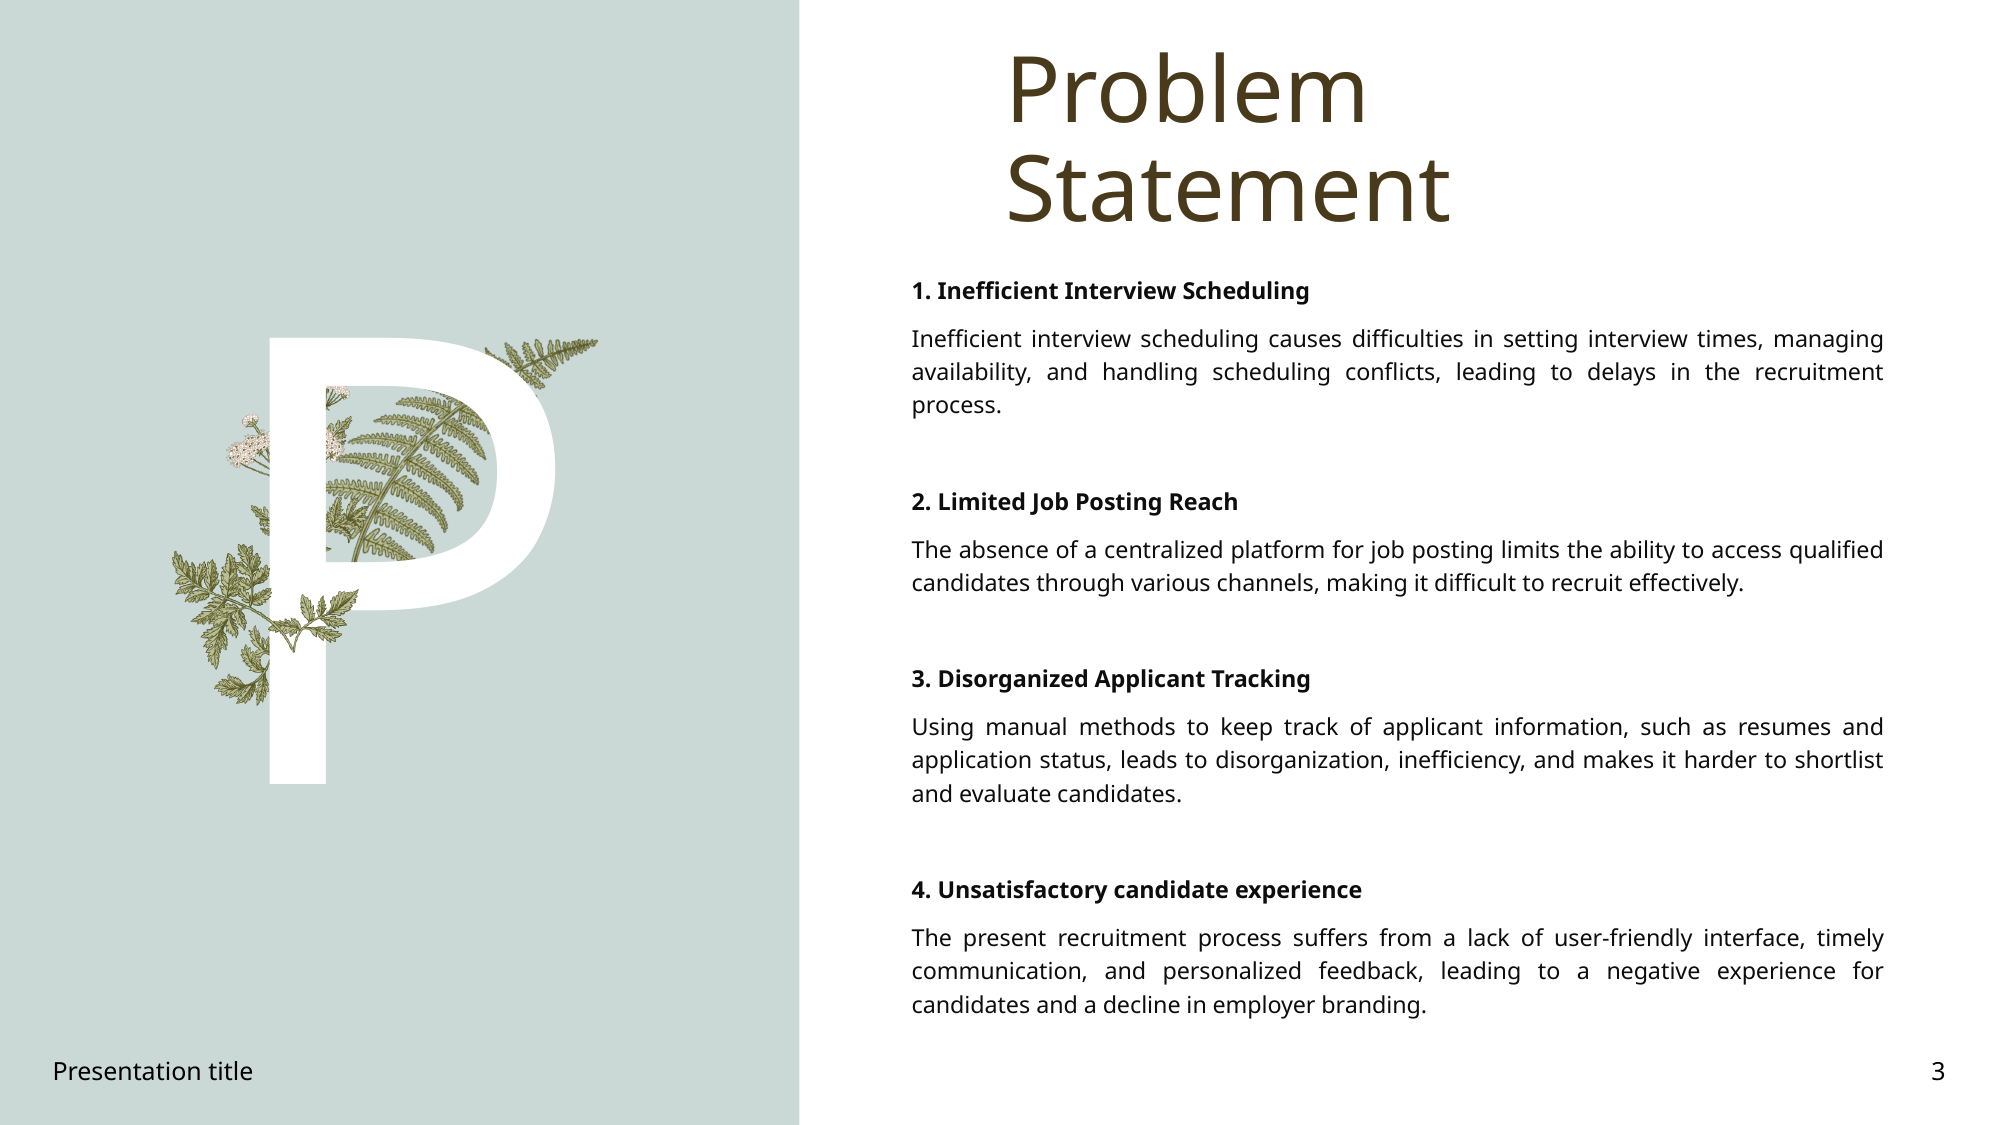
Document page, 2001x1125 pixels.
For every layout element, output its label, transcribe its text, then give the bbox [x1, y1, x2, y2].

slide_number 3 [1510, 1042, 1961, 1103]
list 1. Inefficient Interview Scheduling Inefficient interview scheduling causes difficulties in setting interview times, managing availability, and handling scheduling conflicts, leading to delays in the recruitment process. 2. Limited Job Posting Reach The absence of a centralized platform for job posting limits the ability to access qualified candidates through various channels, making it difficult to recruit effectively. 3. Disorganized Applicant Tracking Using manual methods to keep track of applicant information, such as resumes and application status, leads to disorganization, inefficiency, and makes it harder to shortlist and evaluate candidates. 4. Unsatisfactory candidate experience The present recruitment process suffers from a lack of user-friendly interface, timely communication, and personalized feedback, leading to a negative experience for candidates and a decline in employer branding. [896, 262, 1900, 1032]
picture [162, 541, 368, 672]
footer Presentation title [37, 1042, 713, 1103]
title Problem Statement [990, 34, 1807, 252]
list P [76, 233, 720, 930]
